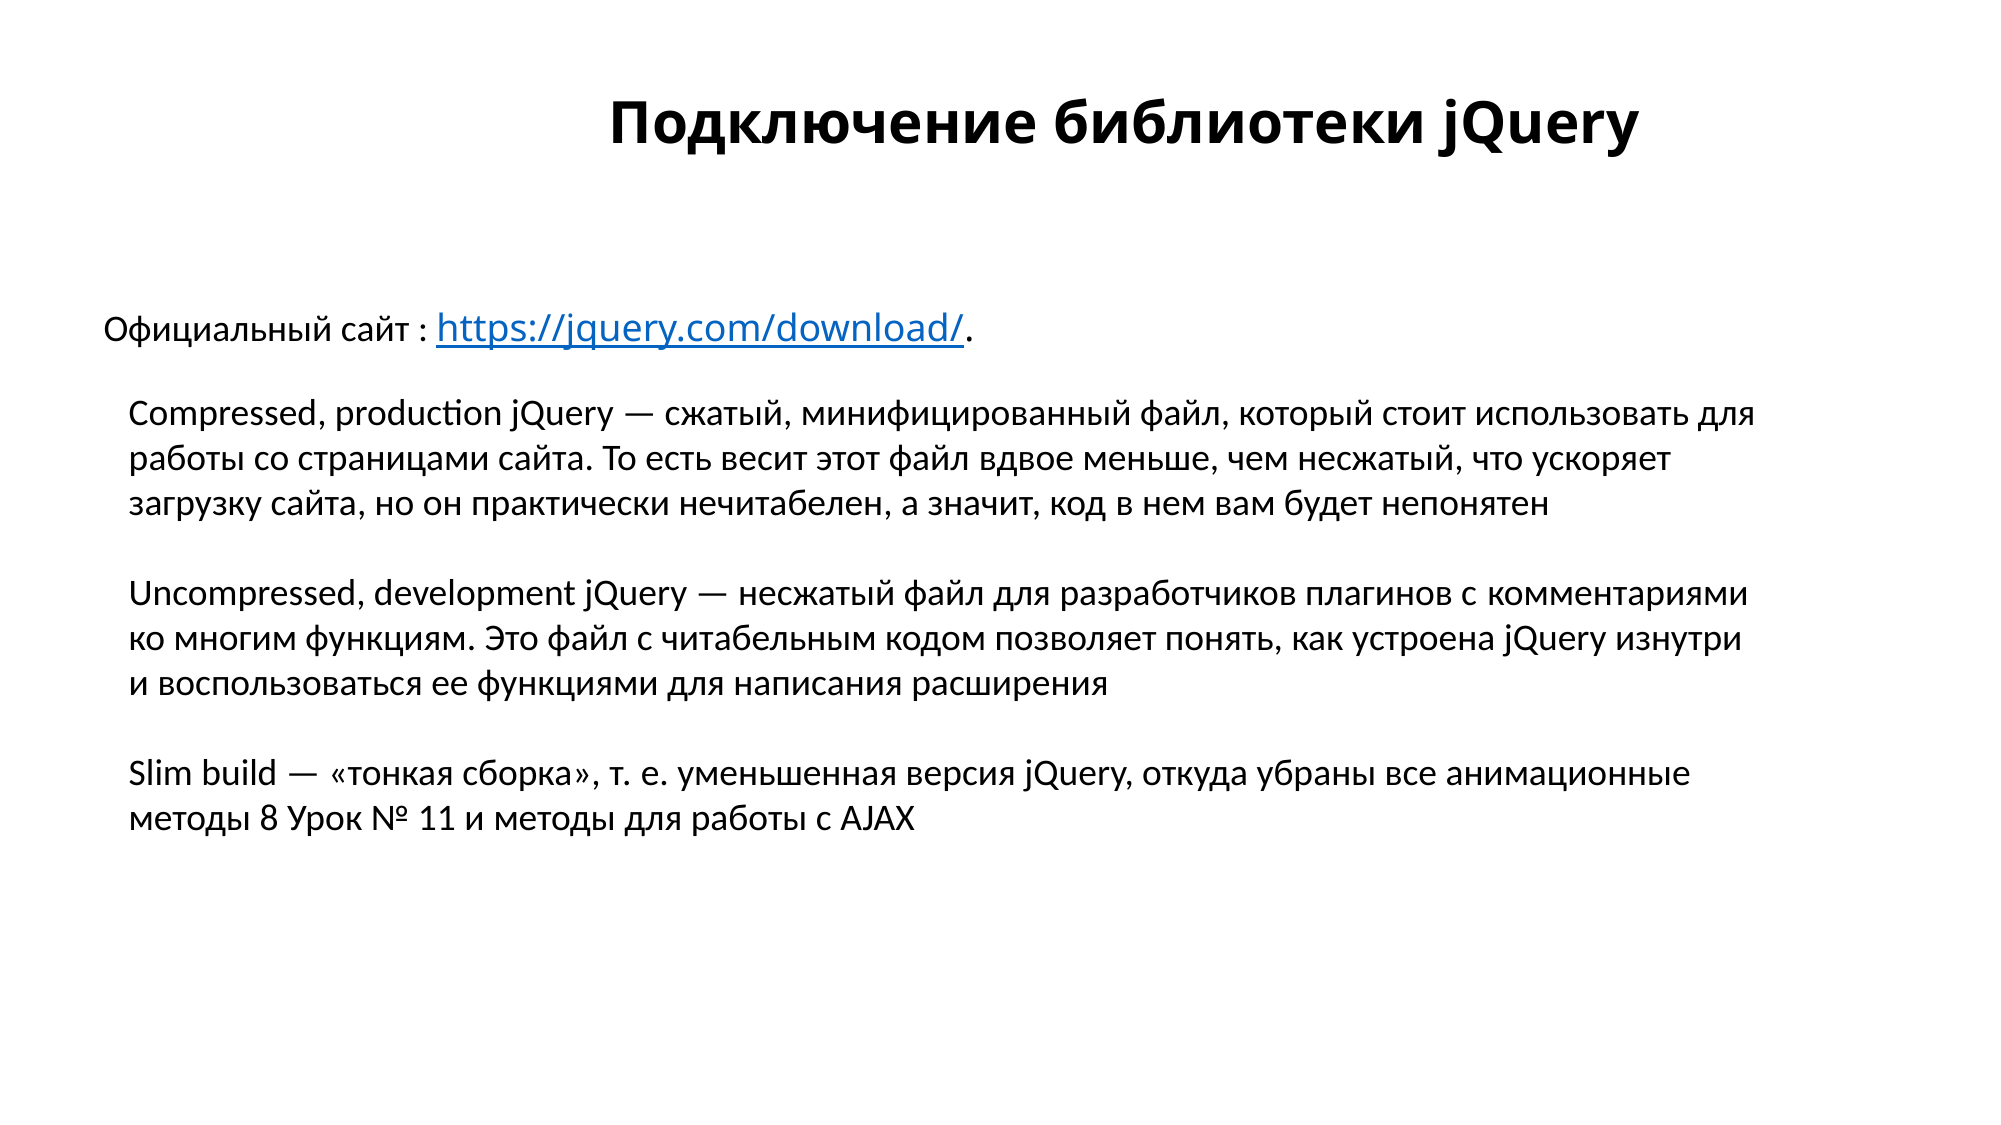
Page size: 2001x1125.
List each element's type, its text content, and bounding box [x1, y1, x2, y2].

text_box Подключение библиотеки jQuery [593, 77, 1655, 233]
text_box Официальный сайт : https://jquery.com/download/. [88, 296, 989, 363]
text_box Compressed, production jQuery — сжатый, минифицированный файл, который стоит использовать для работы со страницами сайта. То есть весит этот файл вдвое меньше, чем несжатый, что ускоряет загрузку сайта, но он практически нечитабелен, а значит, код в нем вам будет непонятен Uncompressed, development jQuery — несжатый файл для разработчиков плагинов с комментариями ко многим функциям. Это файл с читабельным кодом позволяет понять, как устроена jQuery изнутри и воспользоваться ее функциями для написания расширения Slim build — «тонкая сборка», т. е. уменьшенная версия jQuery, откуда убраны все анимационные методы 8 Урок № 11 и методы для работы с AJAX [113, 380, 1785, 936]
